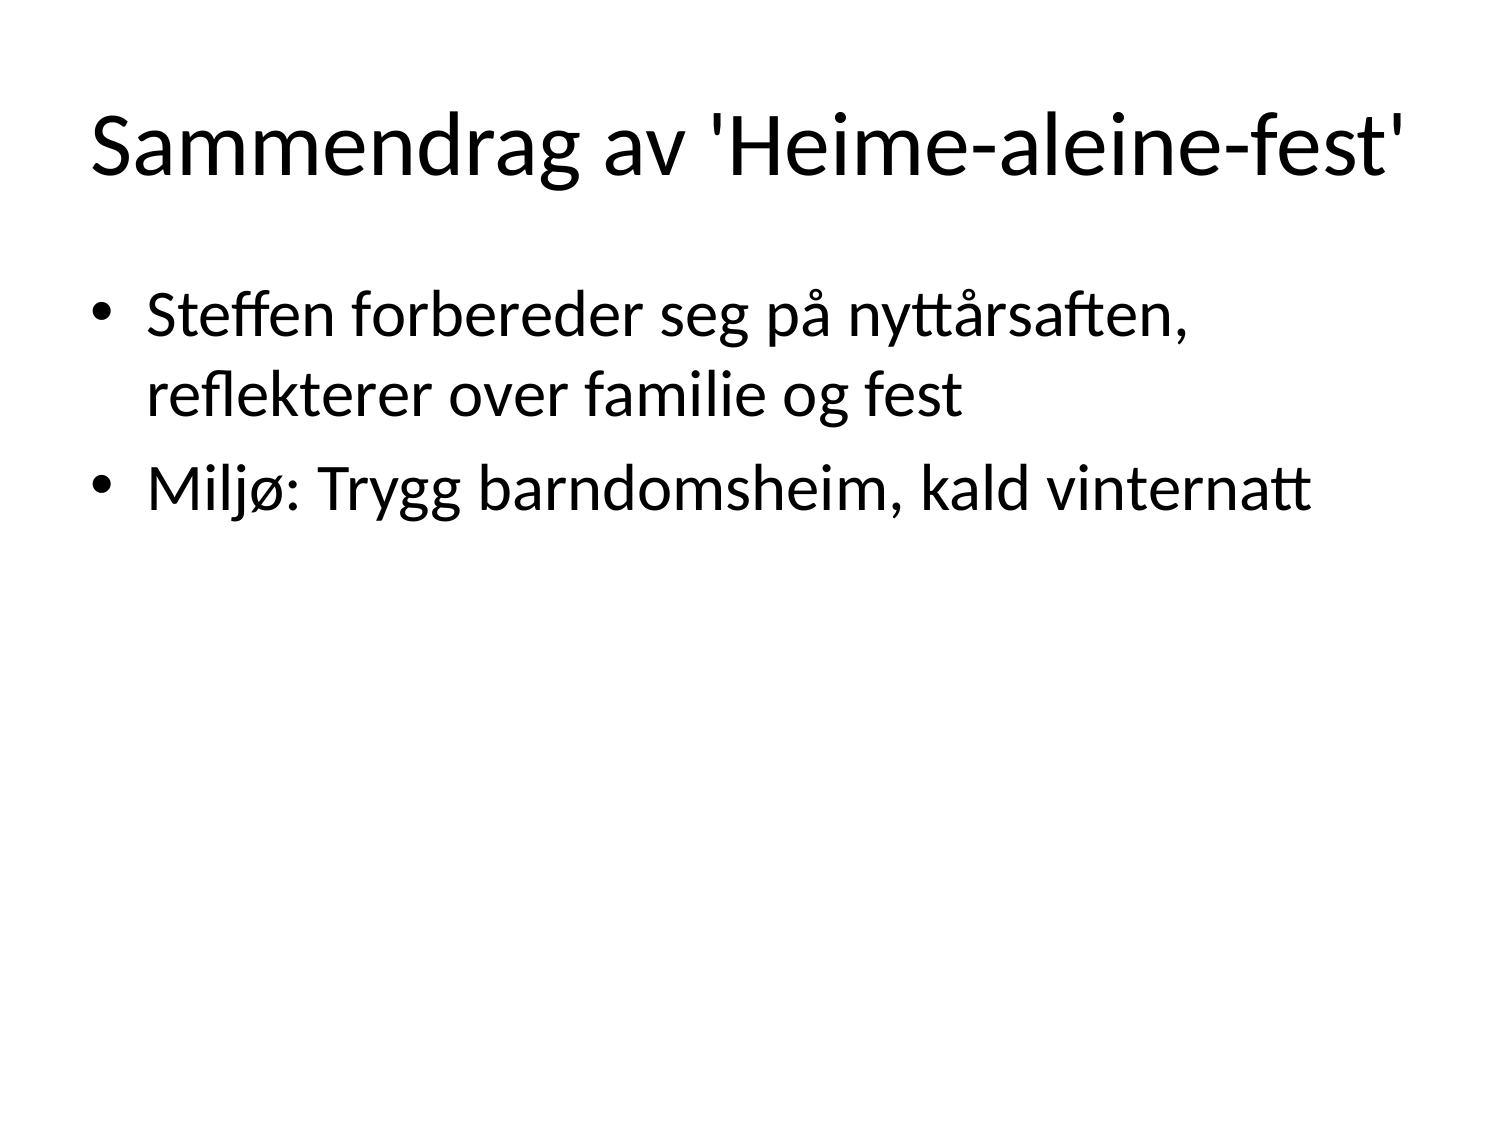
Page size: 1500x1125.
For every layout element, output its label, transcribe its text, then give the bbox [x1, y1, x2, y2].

title Sammendrag av 'Heime-aleine-fest' [75, 45, 1425, 233]
list Steffen forbereder seg på nyttårsaften, reflekterer over familie og fest Miljø: Trygg barndomsheim, kald vinternatt [75, 262, 1425, 1005]
